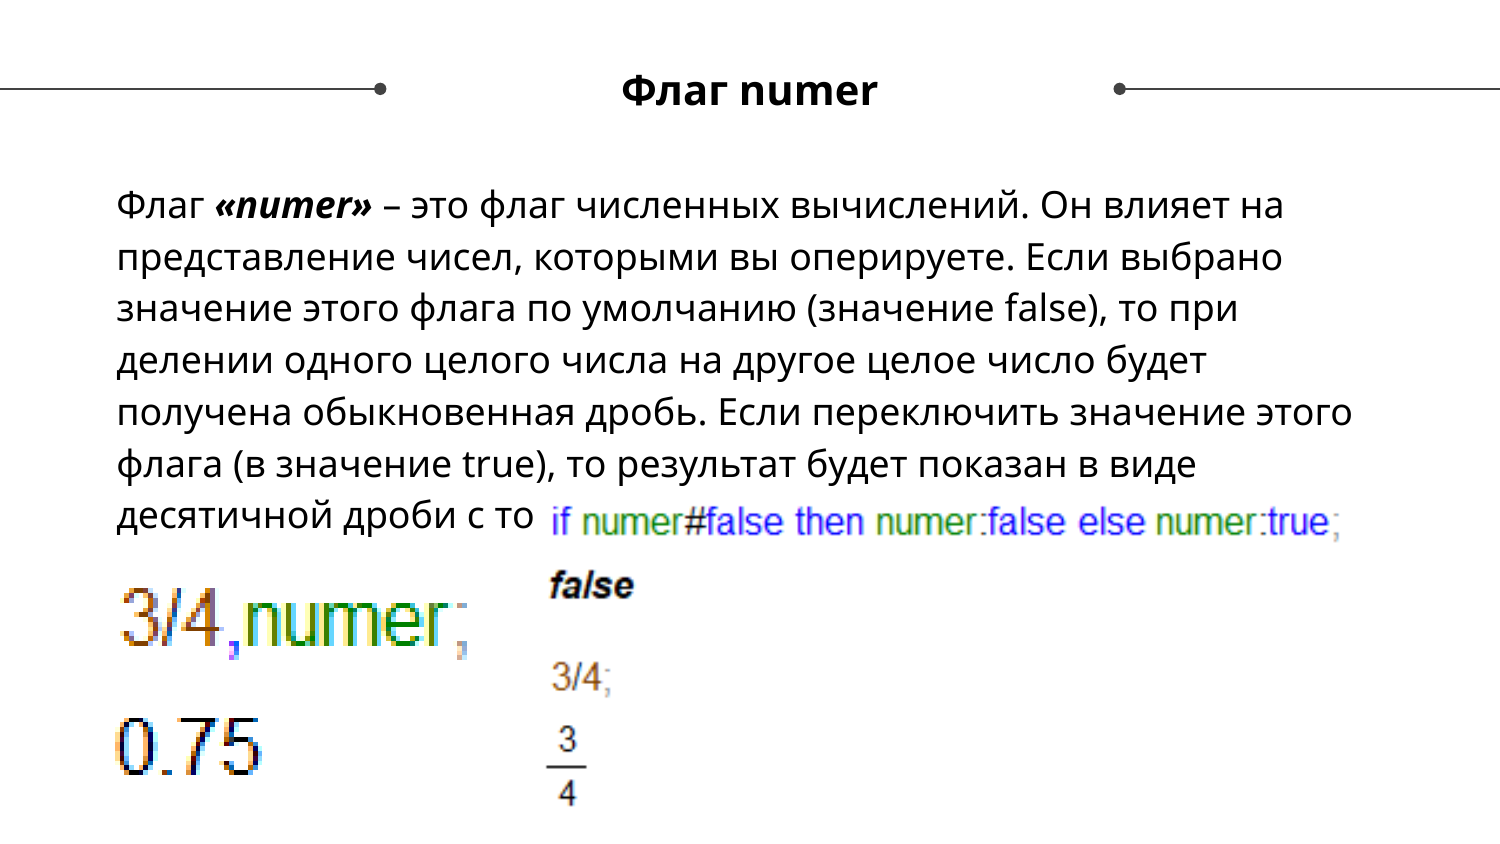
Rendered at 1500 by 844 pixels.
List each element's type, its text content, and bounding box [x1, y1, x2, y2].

picture [532, 486, 1384, 823]
list Флаг «numer» – это флаг численных вычислений. Он влияет на представление чисел, которыми вы оперируете. Если выбрано значение этого флага по умолчанию (значение false), то при делении одного целого числа на другое целое число будет получена обыкновенная дробь. Если переключить значение этого флага (в значение true), то результат будет показан в виде десятичной дроби с точкой. [101, 159, 1399, 795]
picture [100, 565, 515, 809]
title Флаг numer [430, 18, 1070, 159]
